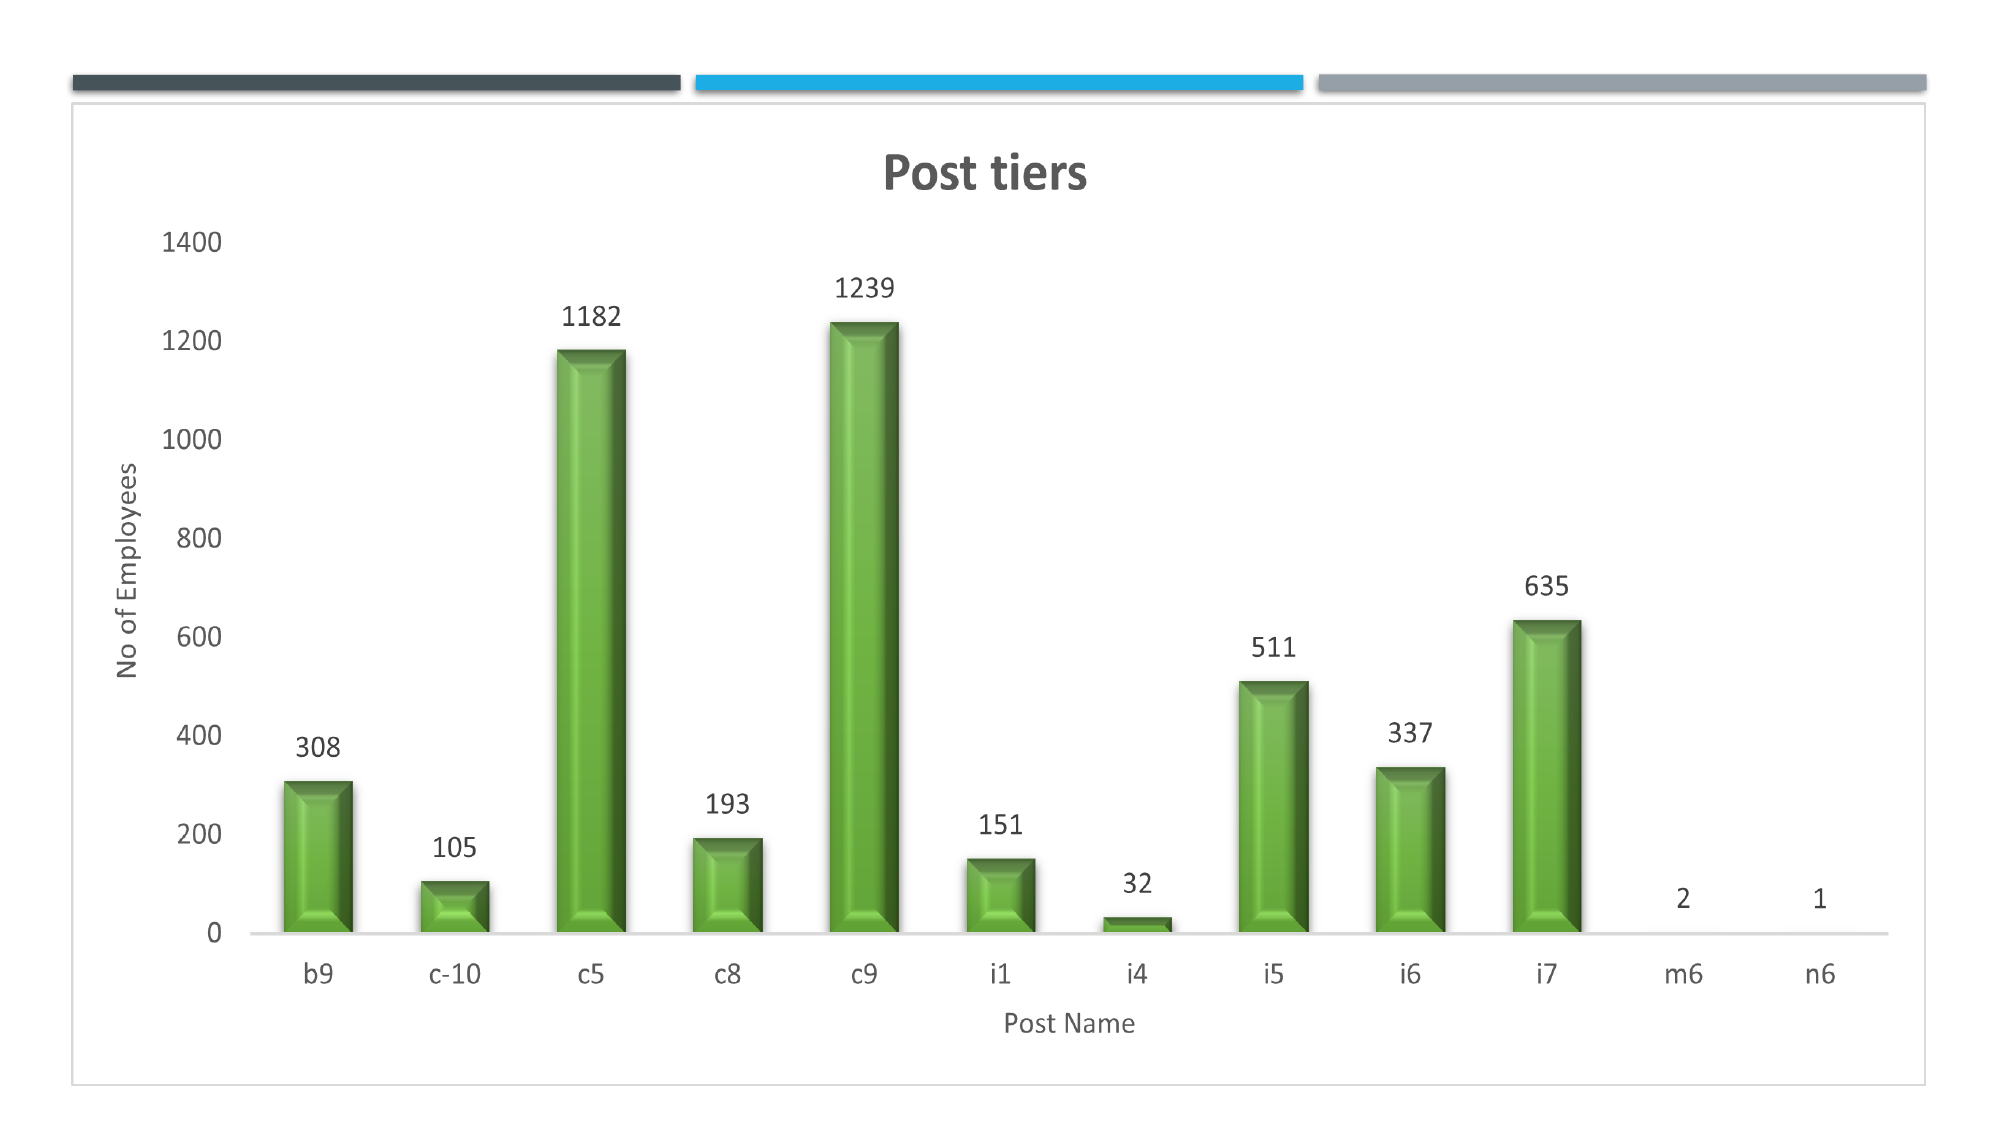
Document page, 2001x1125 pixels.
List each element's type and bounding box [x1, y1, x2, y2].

picture [71, 101, 1926, 1086]
